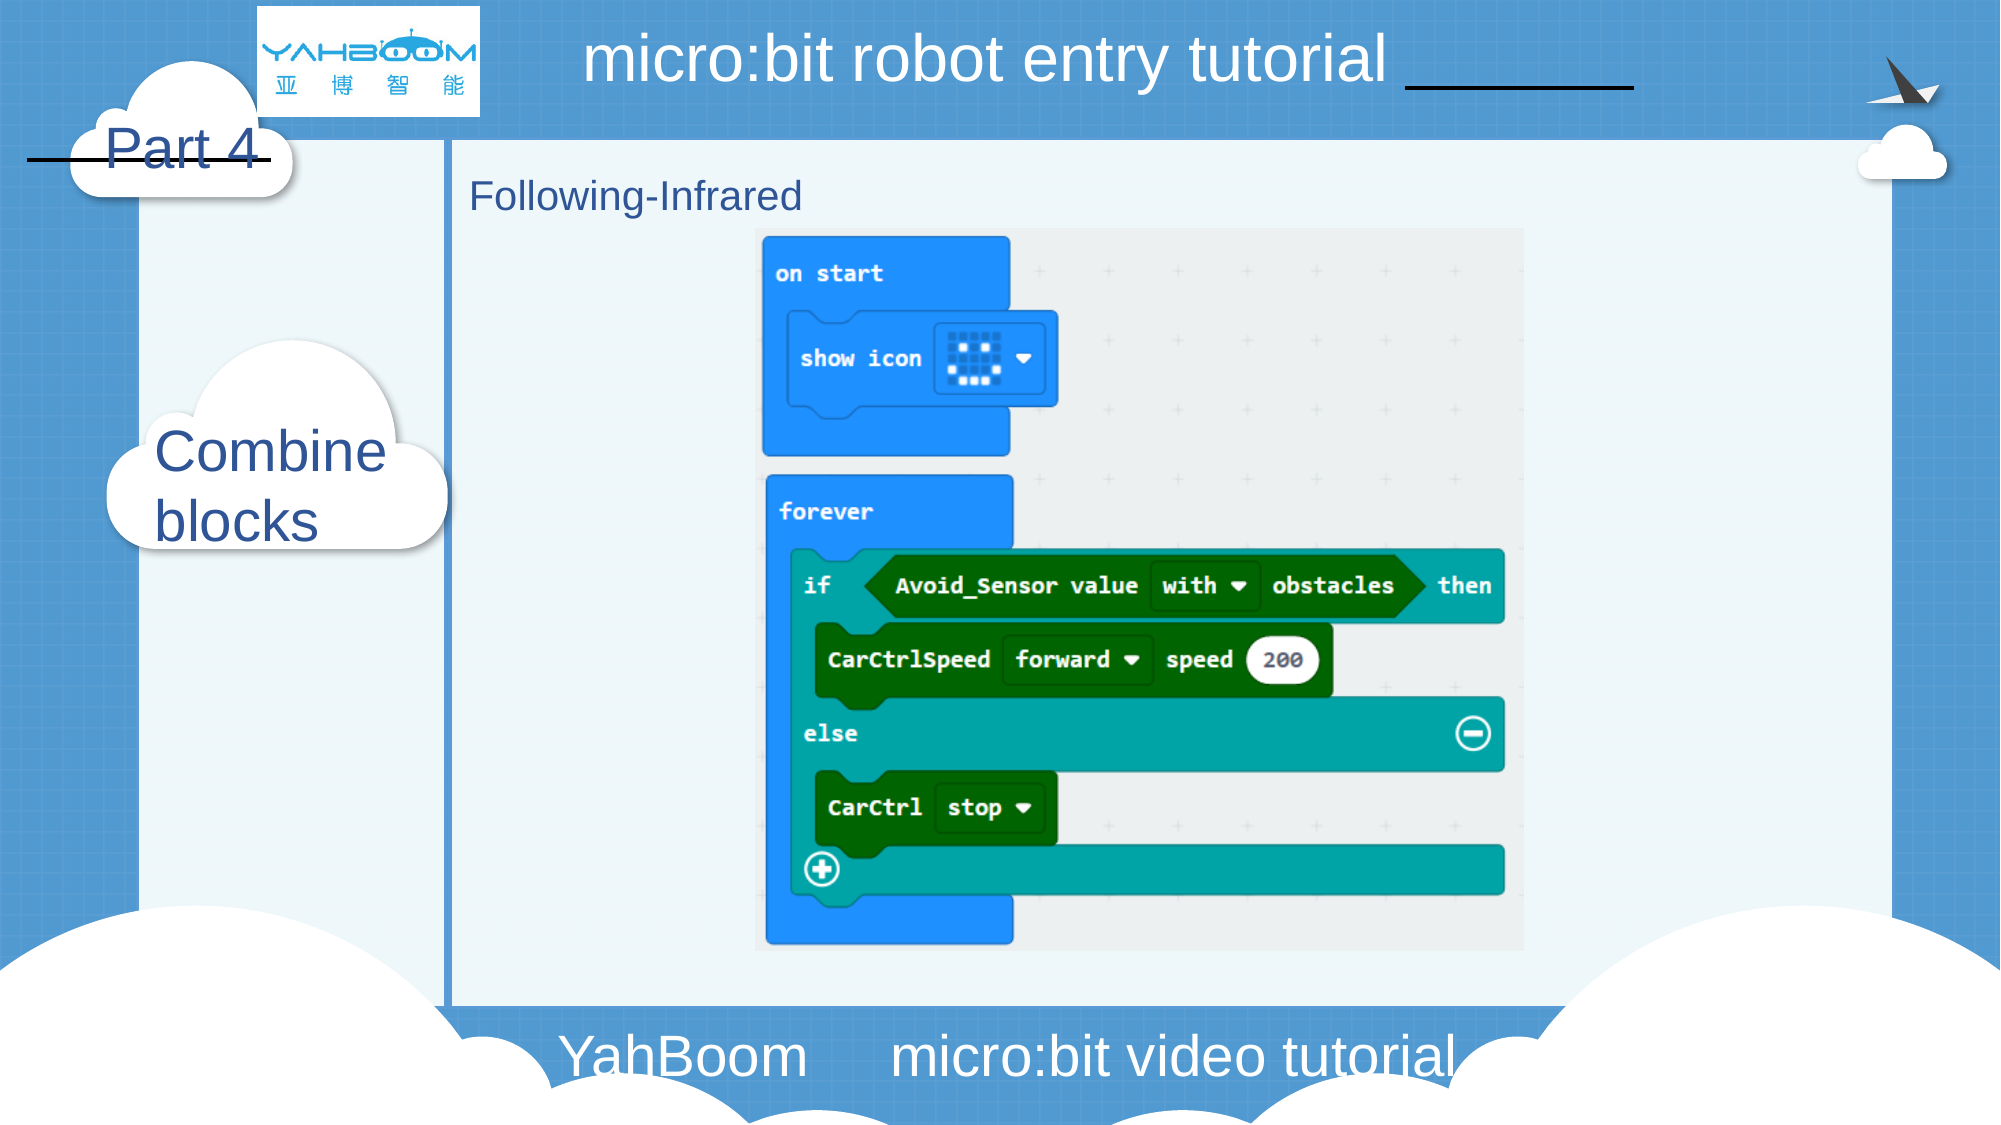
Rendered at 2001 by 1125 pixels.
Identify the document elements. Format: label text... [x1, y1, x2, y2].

text_box micro:bit robot entry tutorial [275, 7, 1660, 173]
text_box Part 4 [89, 103, 275, 188]
text_box YahBoom micro:bit video tutorial [0, 978, 886, 1125]
text_box [195, 339, 390, 406]
text_box YahBoom micro:bit video tutorial [1113, 978, 2000, 1125]
picture [755, 228, 1524, 951]
text_box Combine blocks [139, 406, 481, 561]
text_box micro:bit robot entry tutorial [12, 7, 257, 173]
text_box [105, 444, 139, 548]
picture [257, 6, 480, 118]
text_box Following-Infrared [454, 161, 837, 227]
